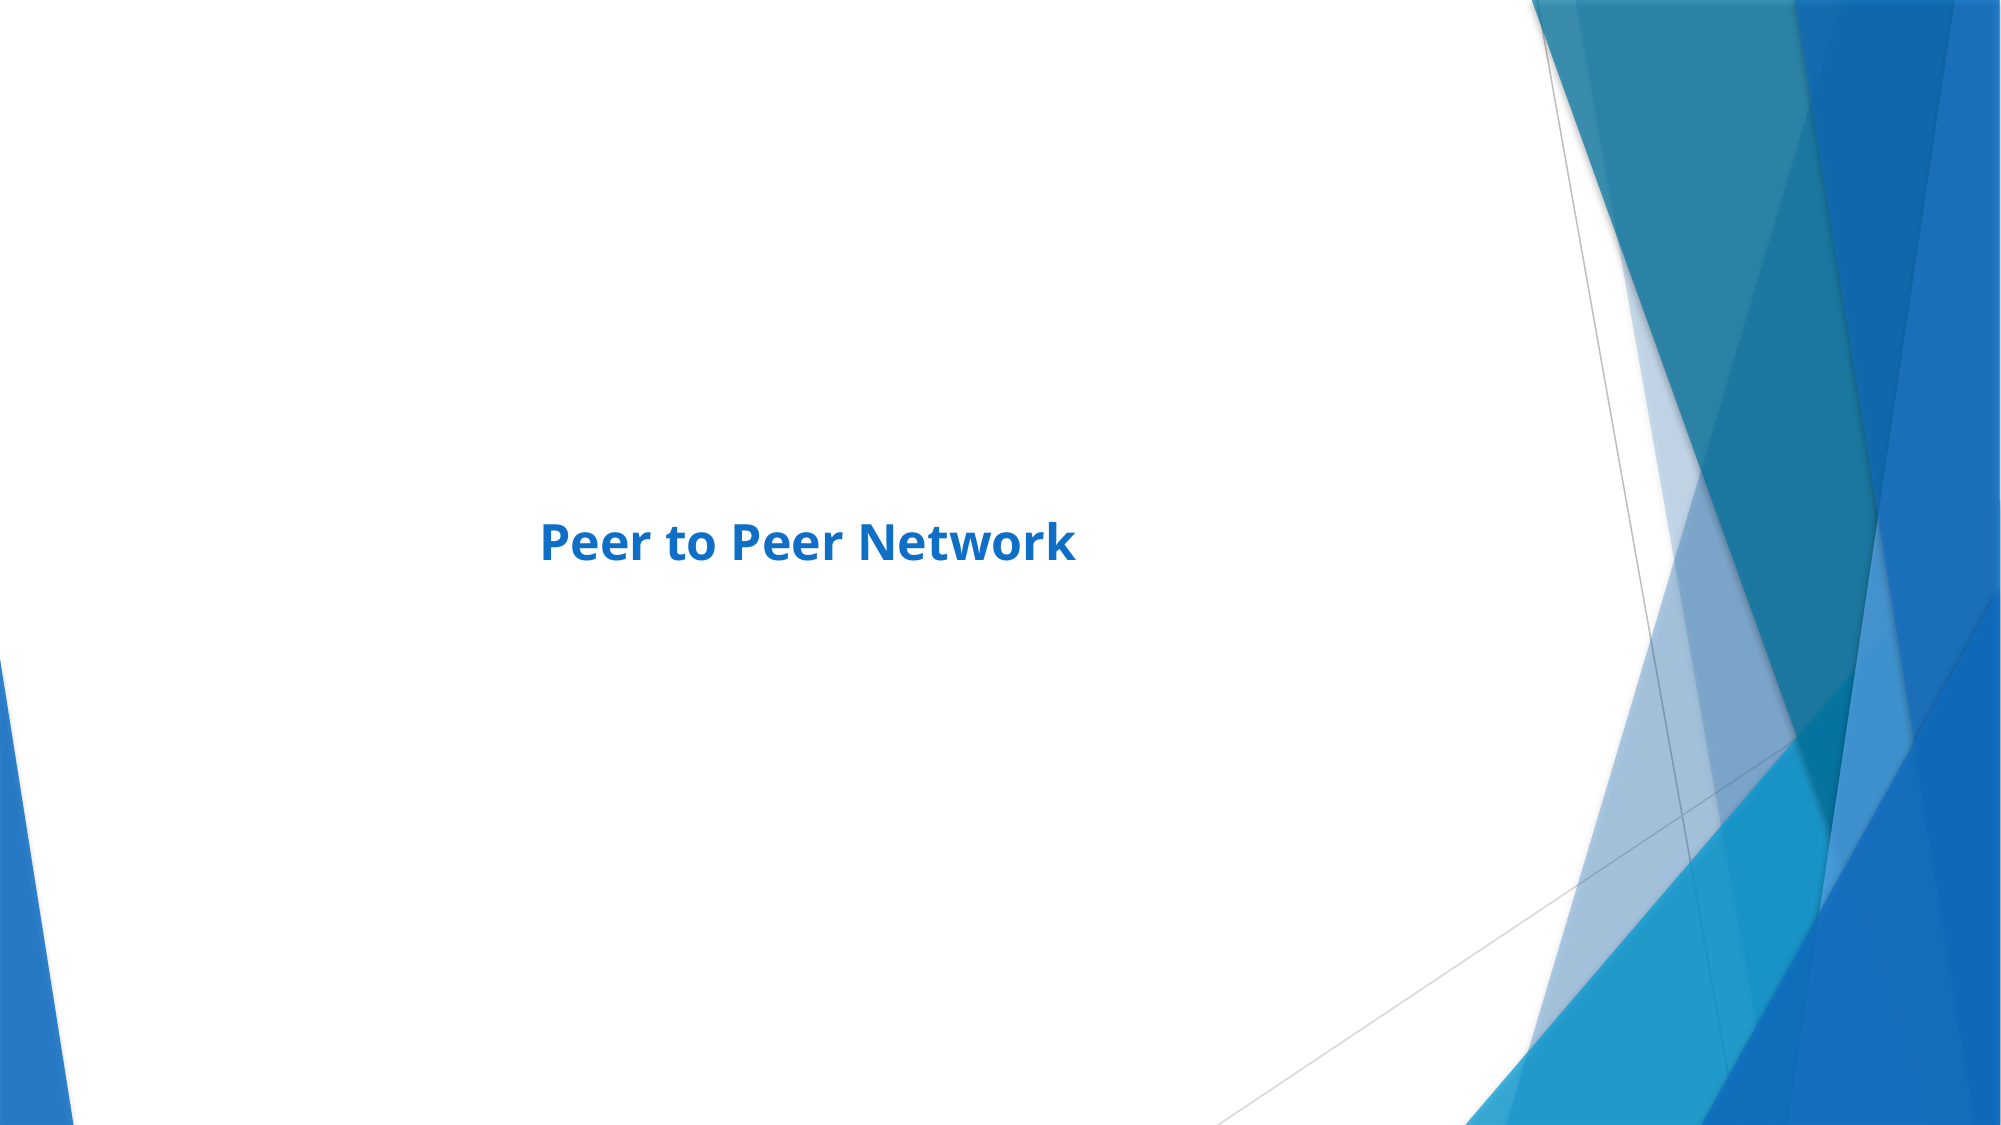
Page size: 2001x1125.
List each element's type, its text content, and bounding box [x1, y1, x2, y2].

title Peer to Peer Network [350, 502, 1266, 582]
